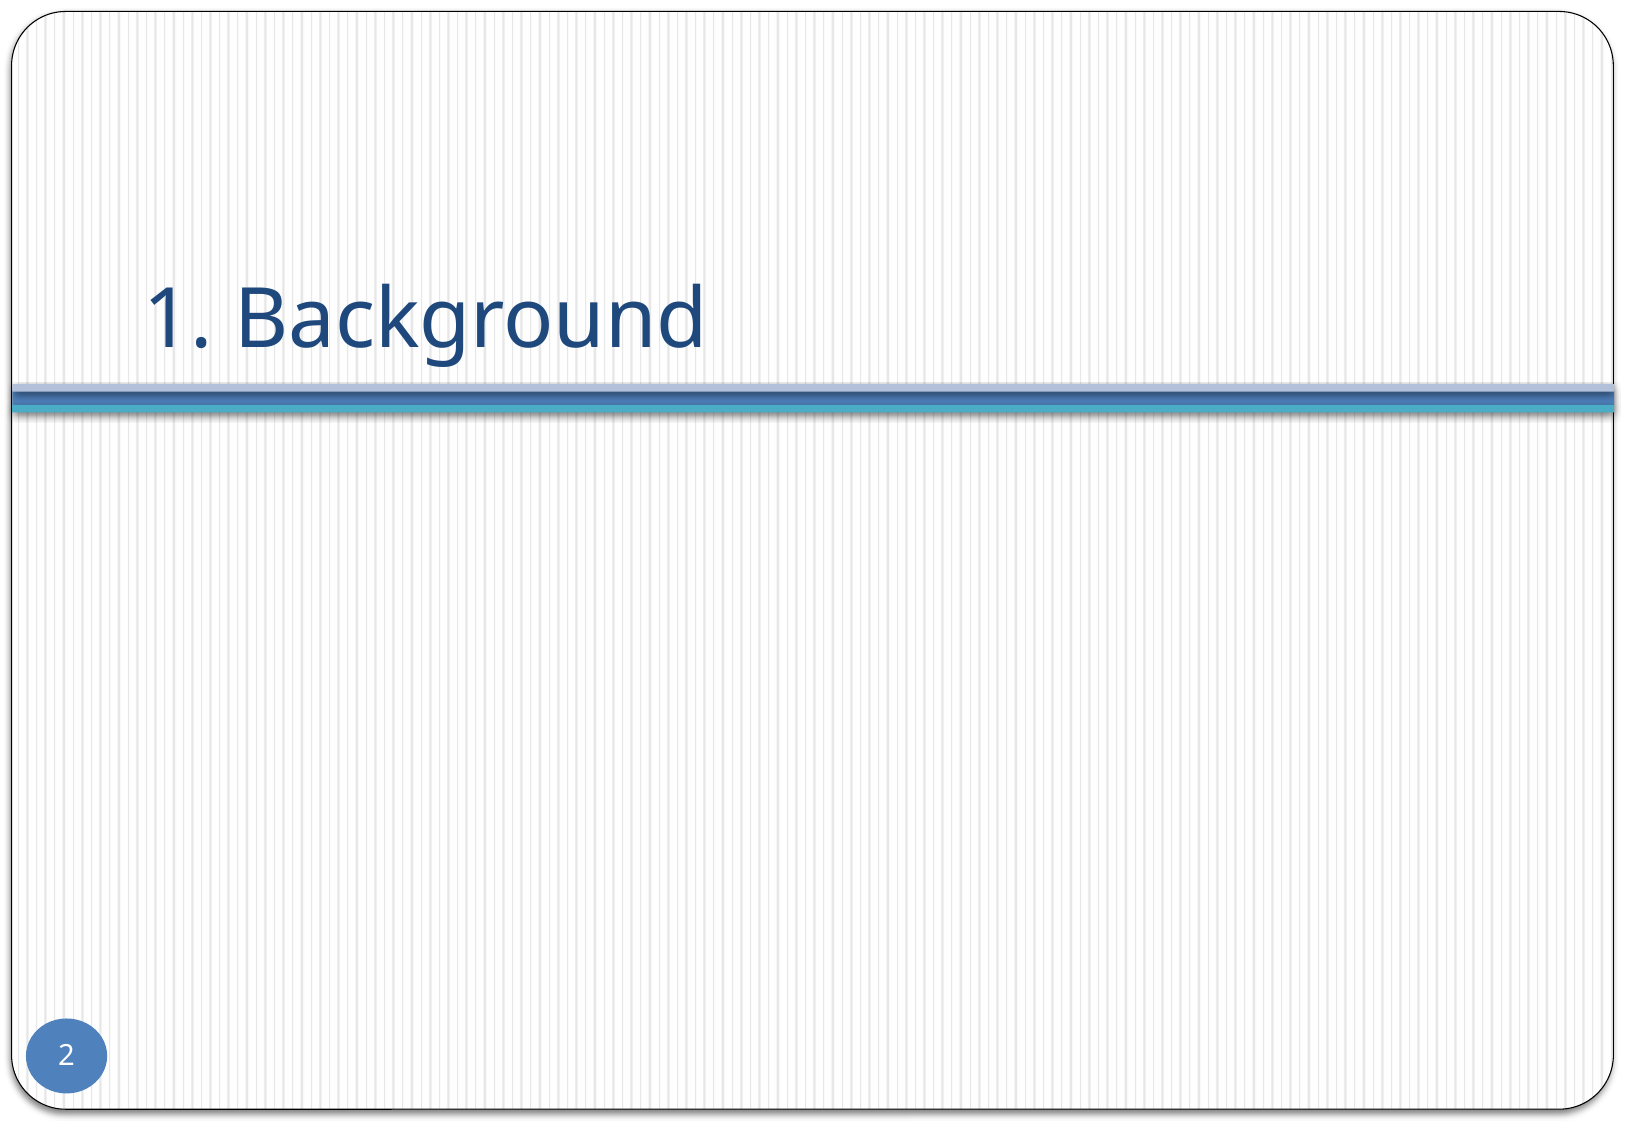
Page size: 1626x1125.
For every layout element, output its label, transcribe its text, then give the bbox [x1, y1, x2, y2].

slide_number 2 [25, 1018, 108, 1094]
title 1. Background [128, 156, 1510, 380]
